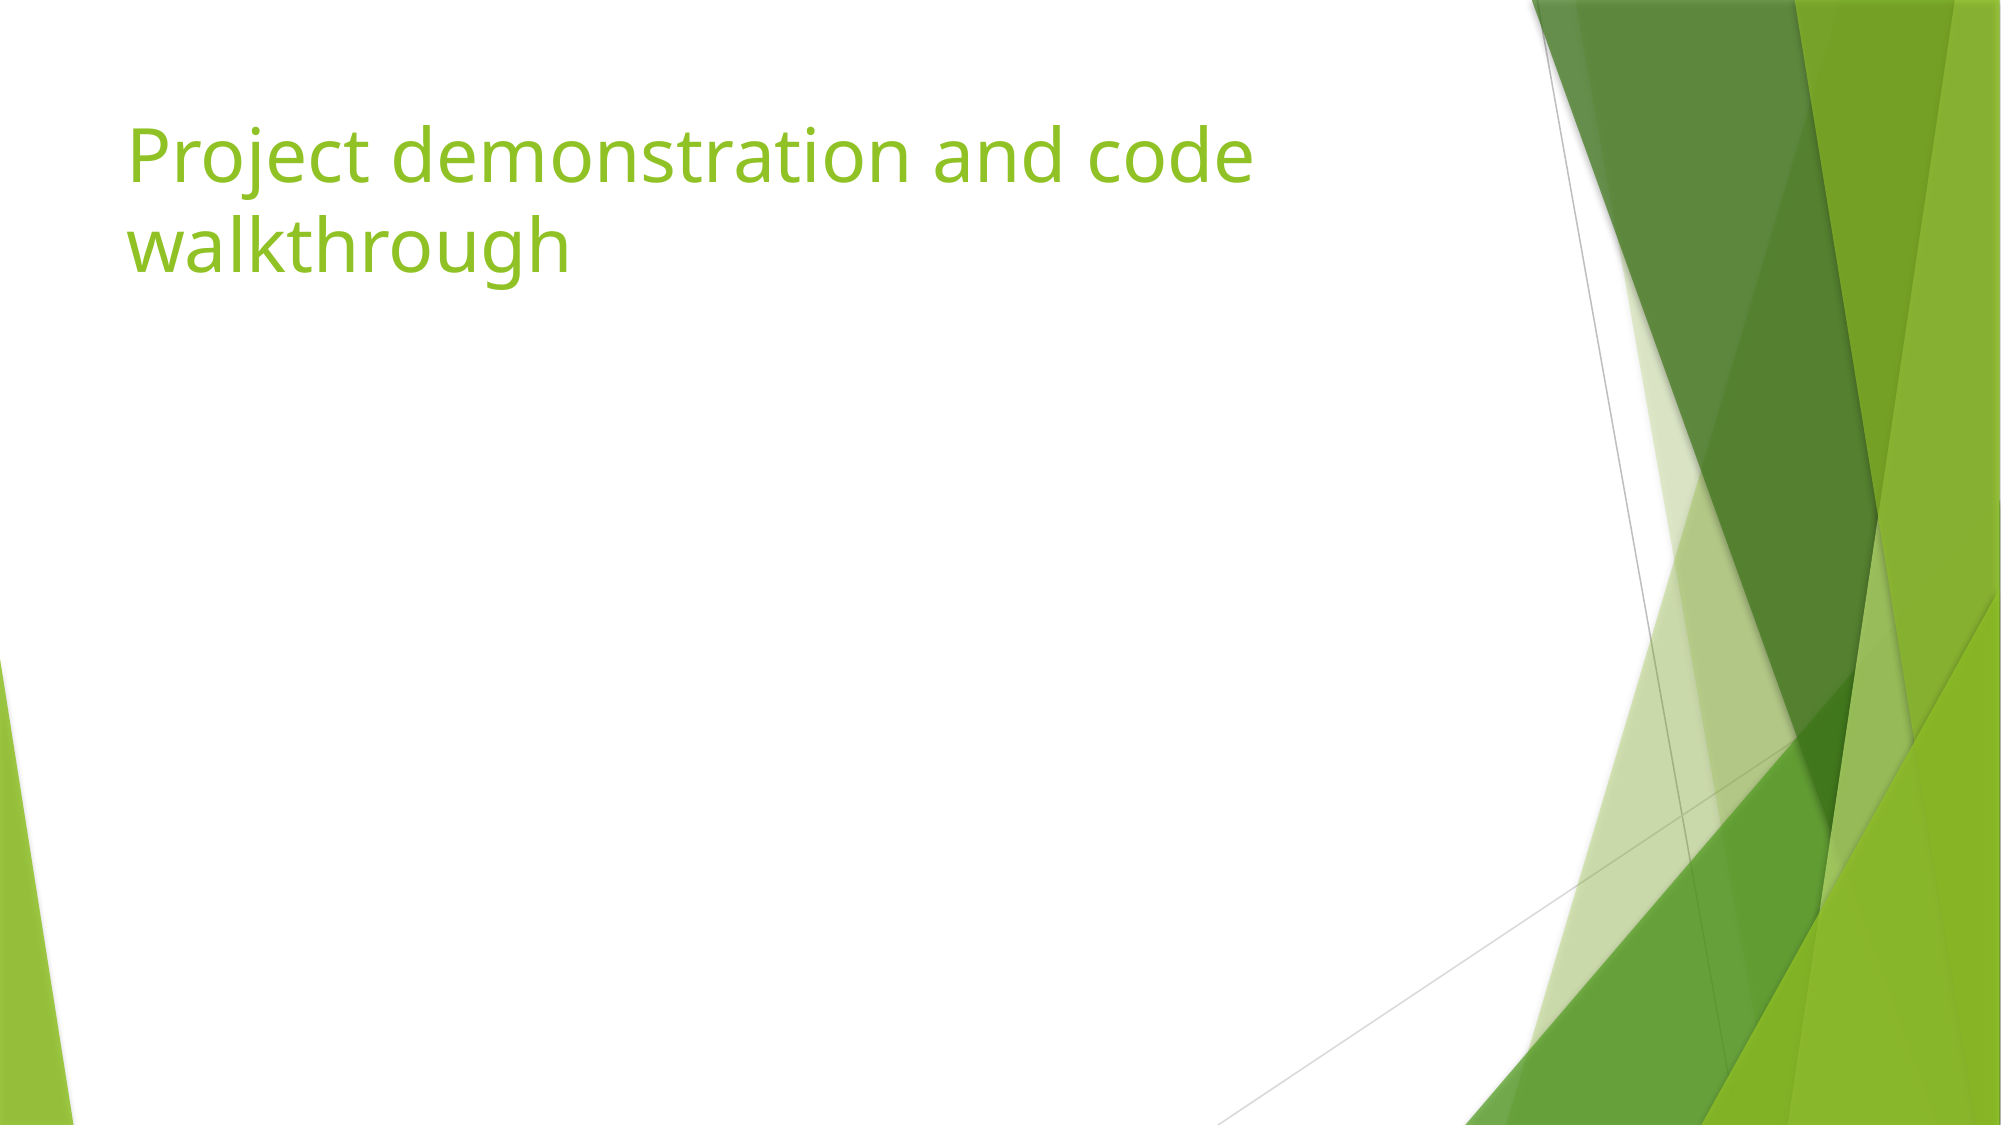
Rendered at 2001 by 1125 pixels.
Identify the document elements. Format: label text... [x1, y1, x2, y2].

title Project demonstration and code walkthrough [111, 99, 1522, 317]
